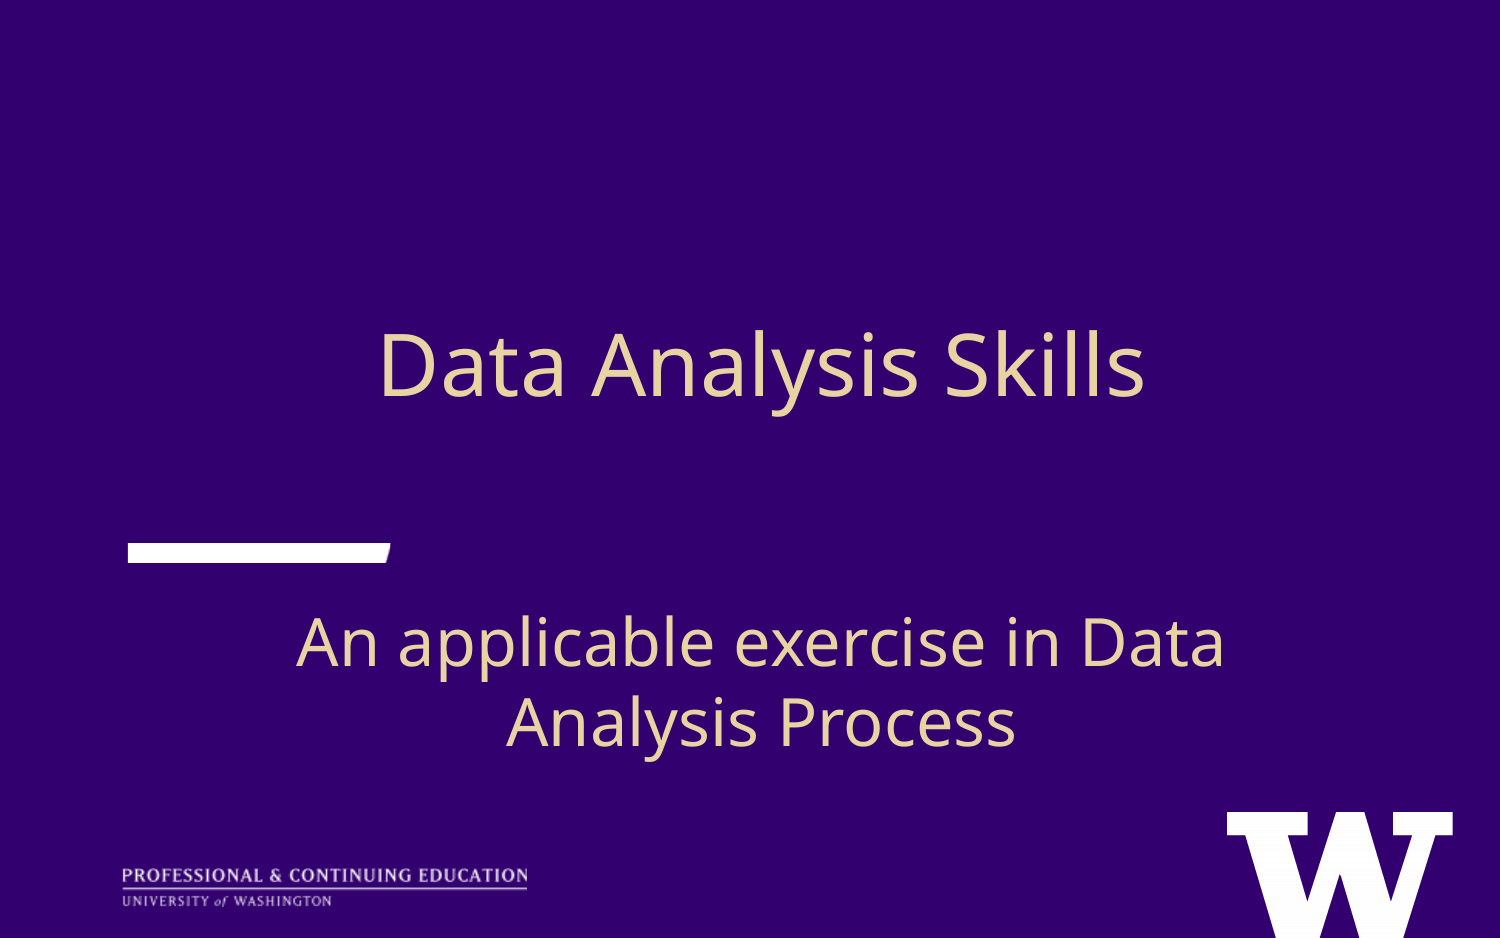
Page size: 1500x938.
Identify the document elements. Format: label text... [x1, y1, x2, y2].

picture [1227, 812, 1453, 938]
list An applicable exercise in Data Analysis Process [190, 606, 1335, 753]
list Data Analysis Skills [190, 181, 1334, 543]
